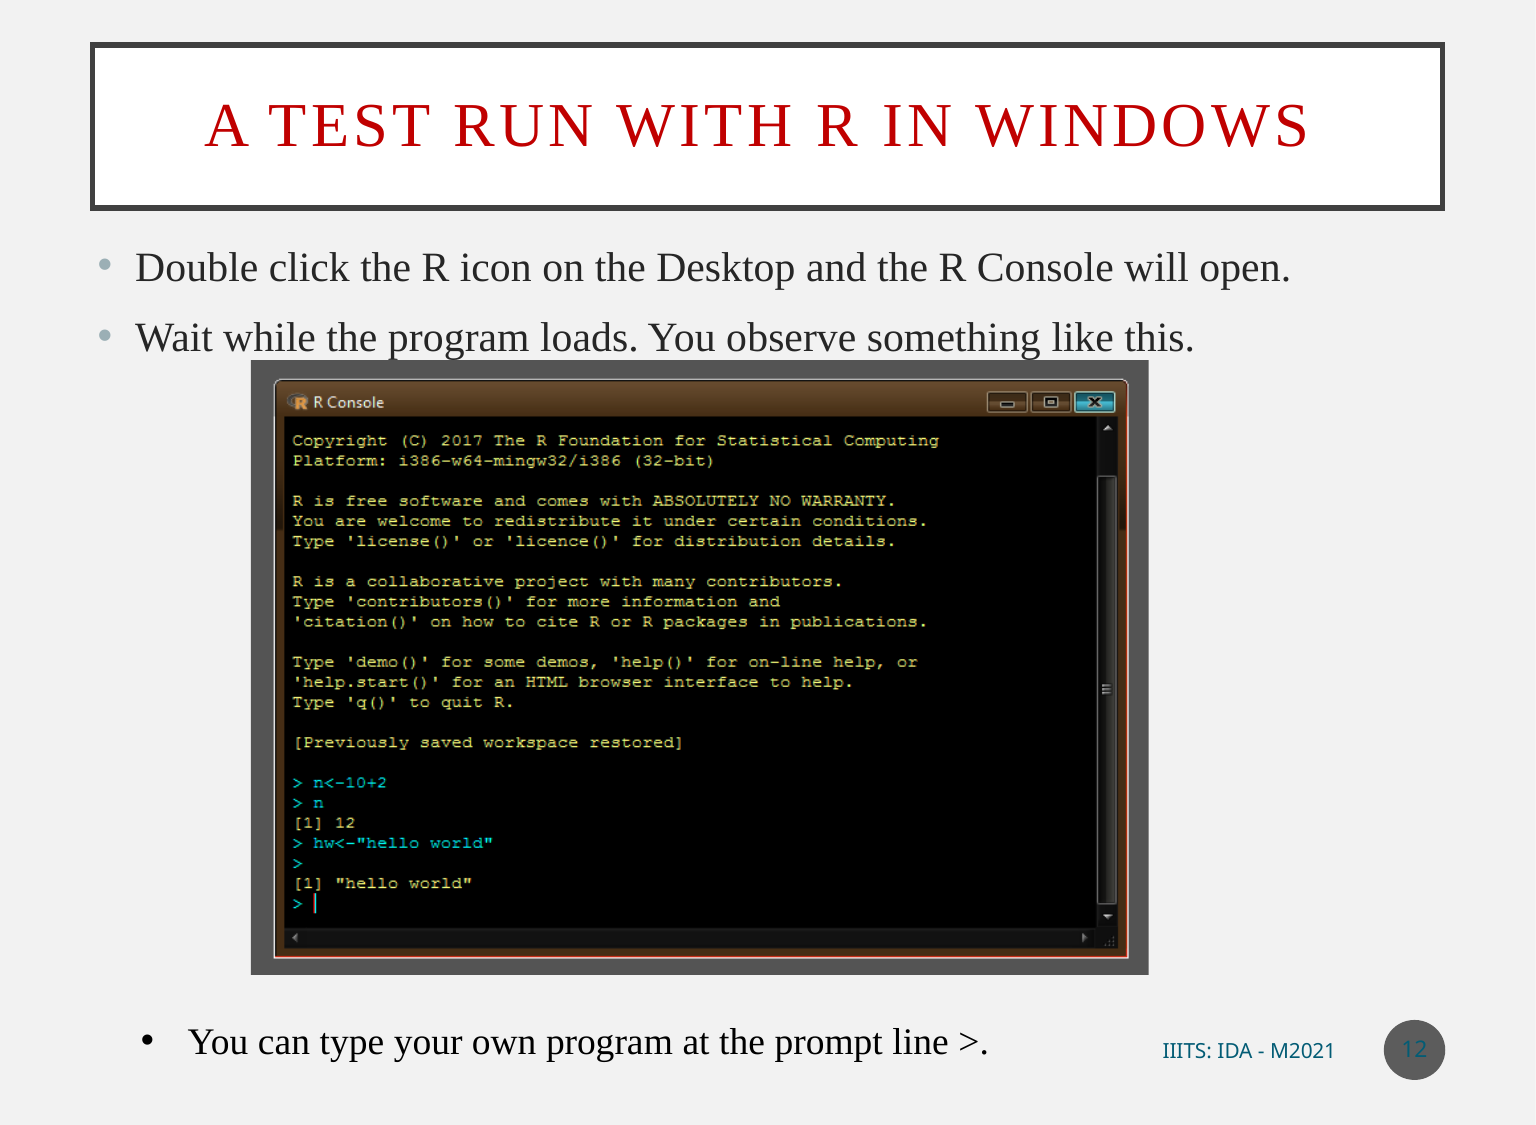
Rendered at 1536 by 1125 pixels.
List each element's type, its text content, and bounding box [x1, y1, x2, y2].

picture [250, 360, 1149, 975]
text_box You can type your own program at the prompt line >. [126, 1009, 1006, 1070]
title A test run with R in Windows [90, 42, 1445, 211]
slide_number 12 [1383, 1019, 1446, 1080]
list Double click the R icon on the Desktop and the R Console will open. Wait while the program loads. You observe something like this. [82, 231, 1443, 1071]
slide_number IIITS: IDA - M2021 [1004, 1023, 1351, 1077]
